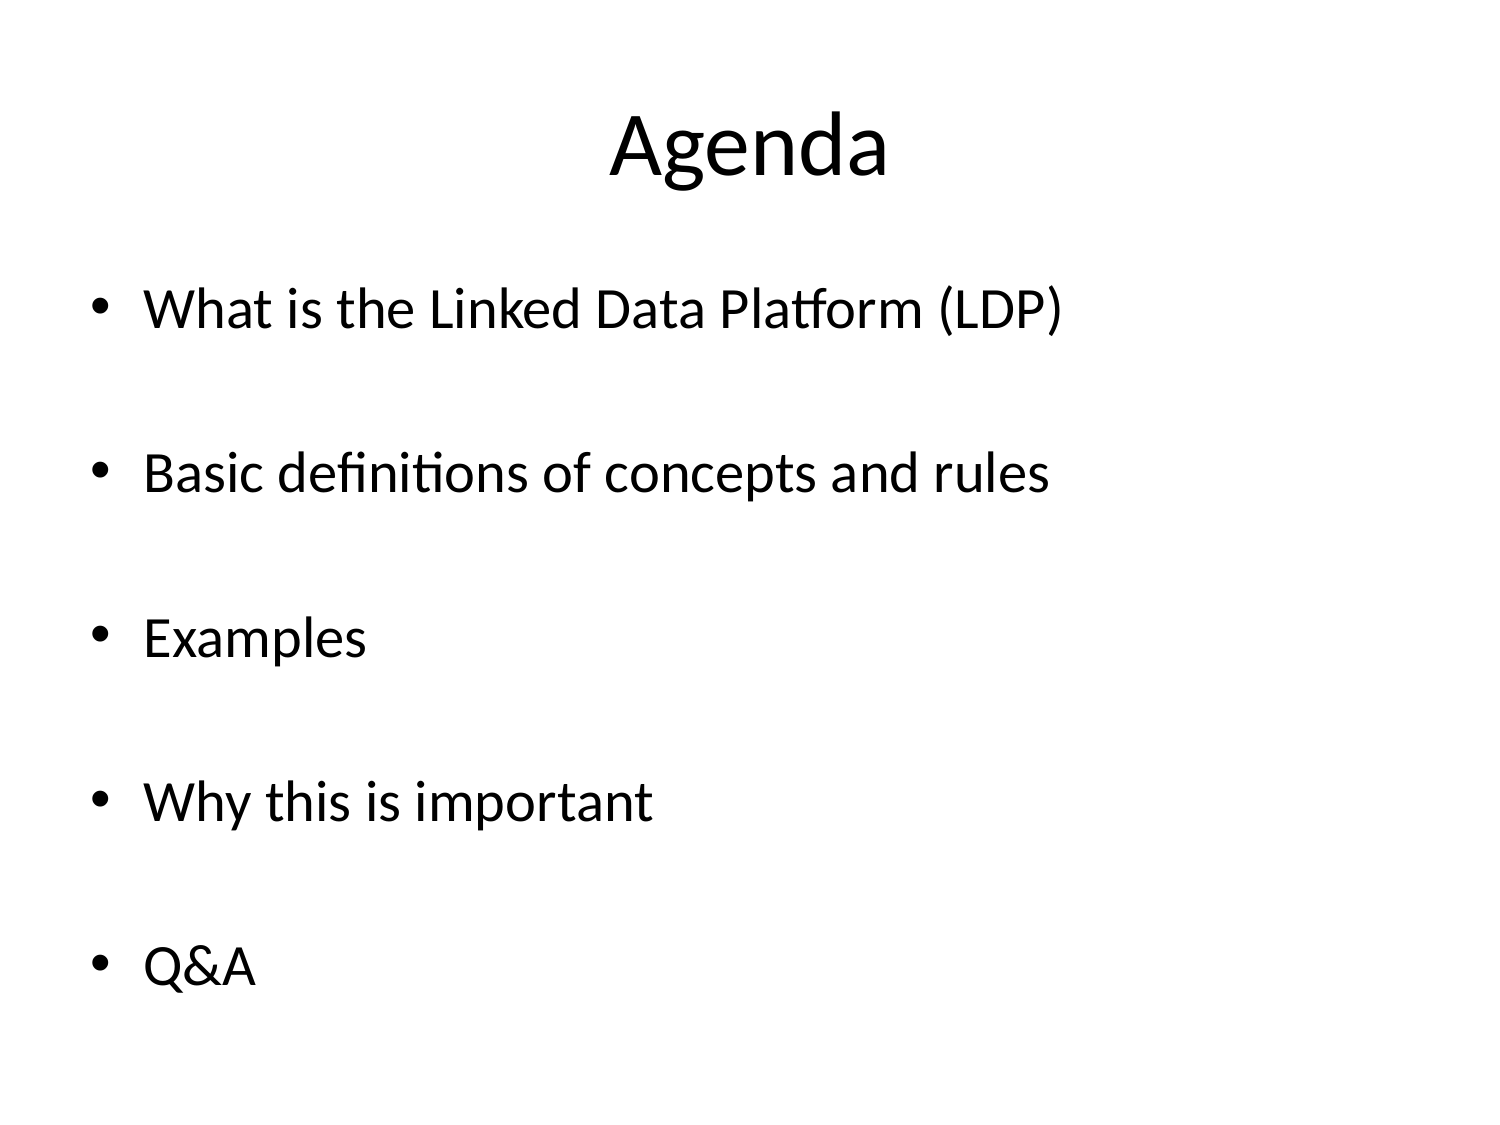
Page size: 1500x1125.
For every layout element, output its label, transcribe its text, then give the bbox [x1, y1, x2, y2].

title Agenda [75, 45, 1425, 233]
list What is the Linked Data Platform (LDP) Basic definitions of concepts and rules Examples Why this is important Q&A [75, 262, 1425, 1005]
